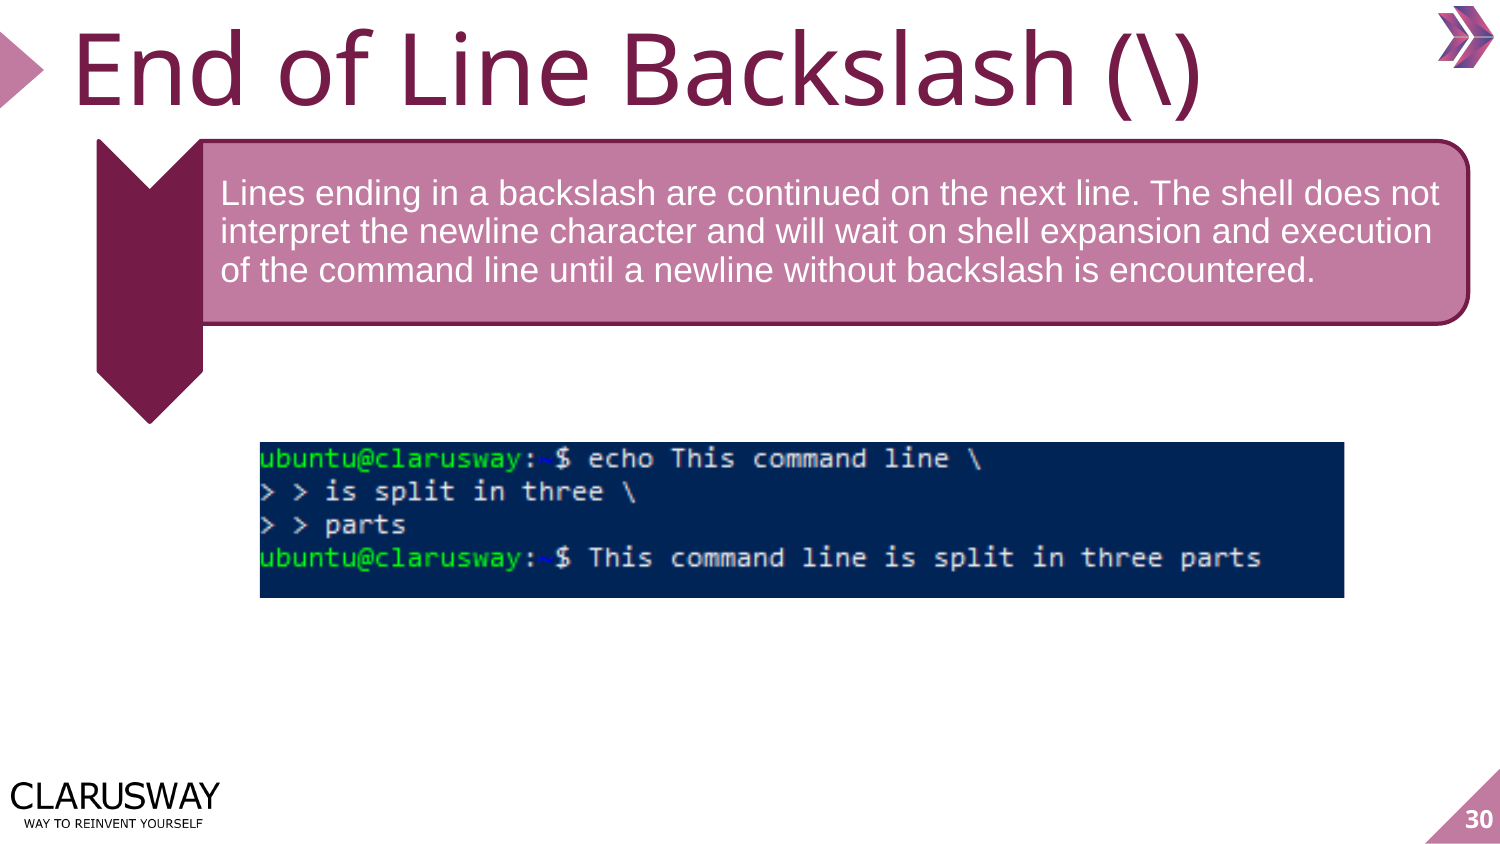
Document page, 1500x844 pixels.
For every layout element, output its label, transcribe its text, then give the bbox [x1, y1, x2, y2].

picture [259, 442, 1345, 598]
slide_number ‹#› [1418, 760, 1494, 838]
picture [11, 782, 220, 828]
picture [1438, 6, 1494, 68]
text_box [50, 140, 1472, 423]
title End of Line Backslash (\) [70, 28, 1345, 132]
